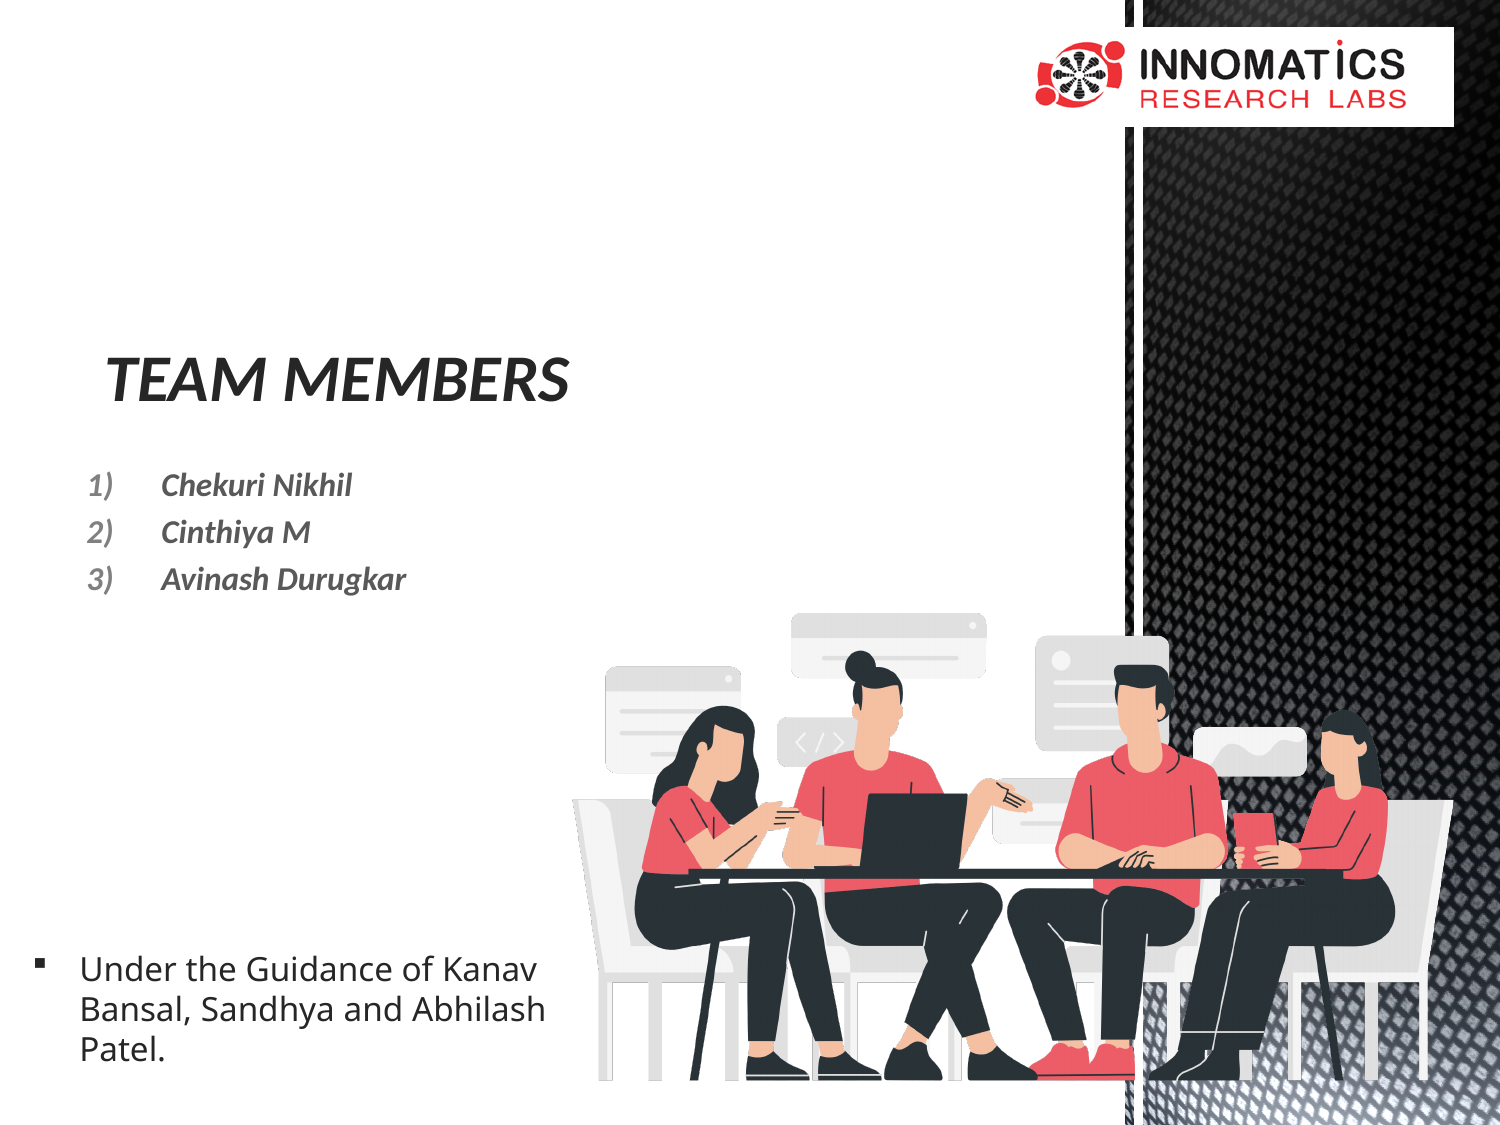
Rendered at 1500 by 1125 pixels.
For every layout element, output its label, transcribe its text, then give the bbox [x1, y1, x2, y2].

title TEAM MEMBERS [64, 290, 585, 423]
picture [572, 0, 1500, 1125]
text_box Under the Guidance of Kanav Bansal, Sandhya and Abhilash Patel. [17, 940, 567, 1075]
list Chekuri Nikhil Cinthiya M Avinash Durugkar [71, 456, 573, 740]
